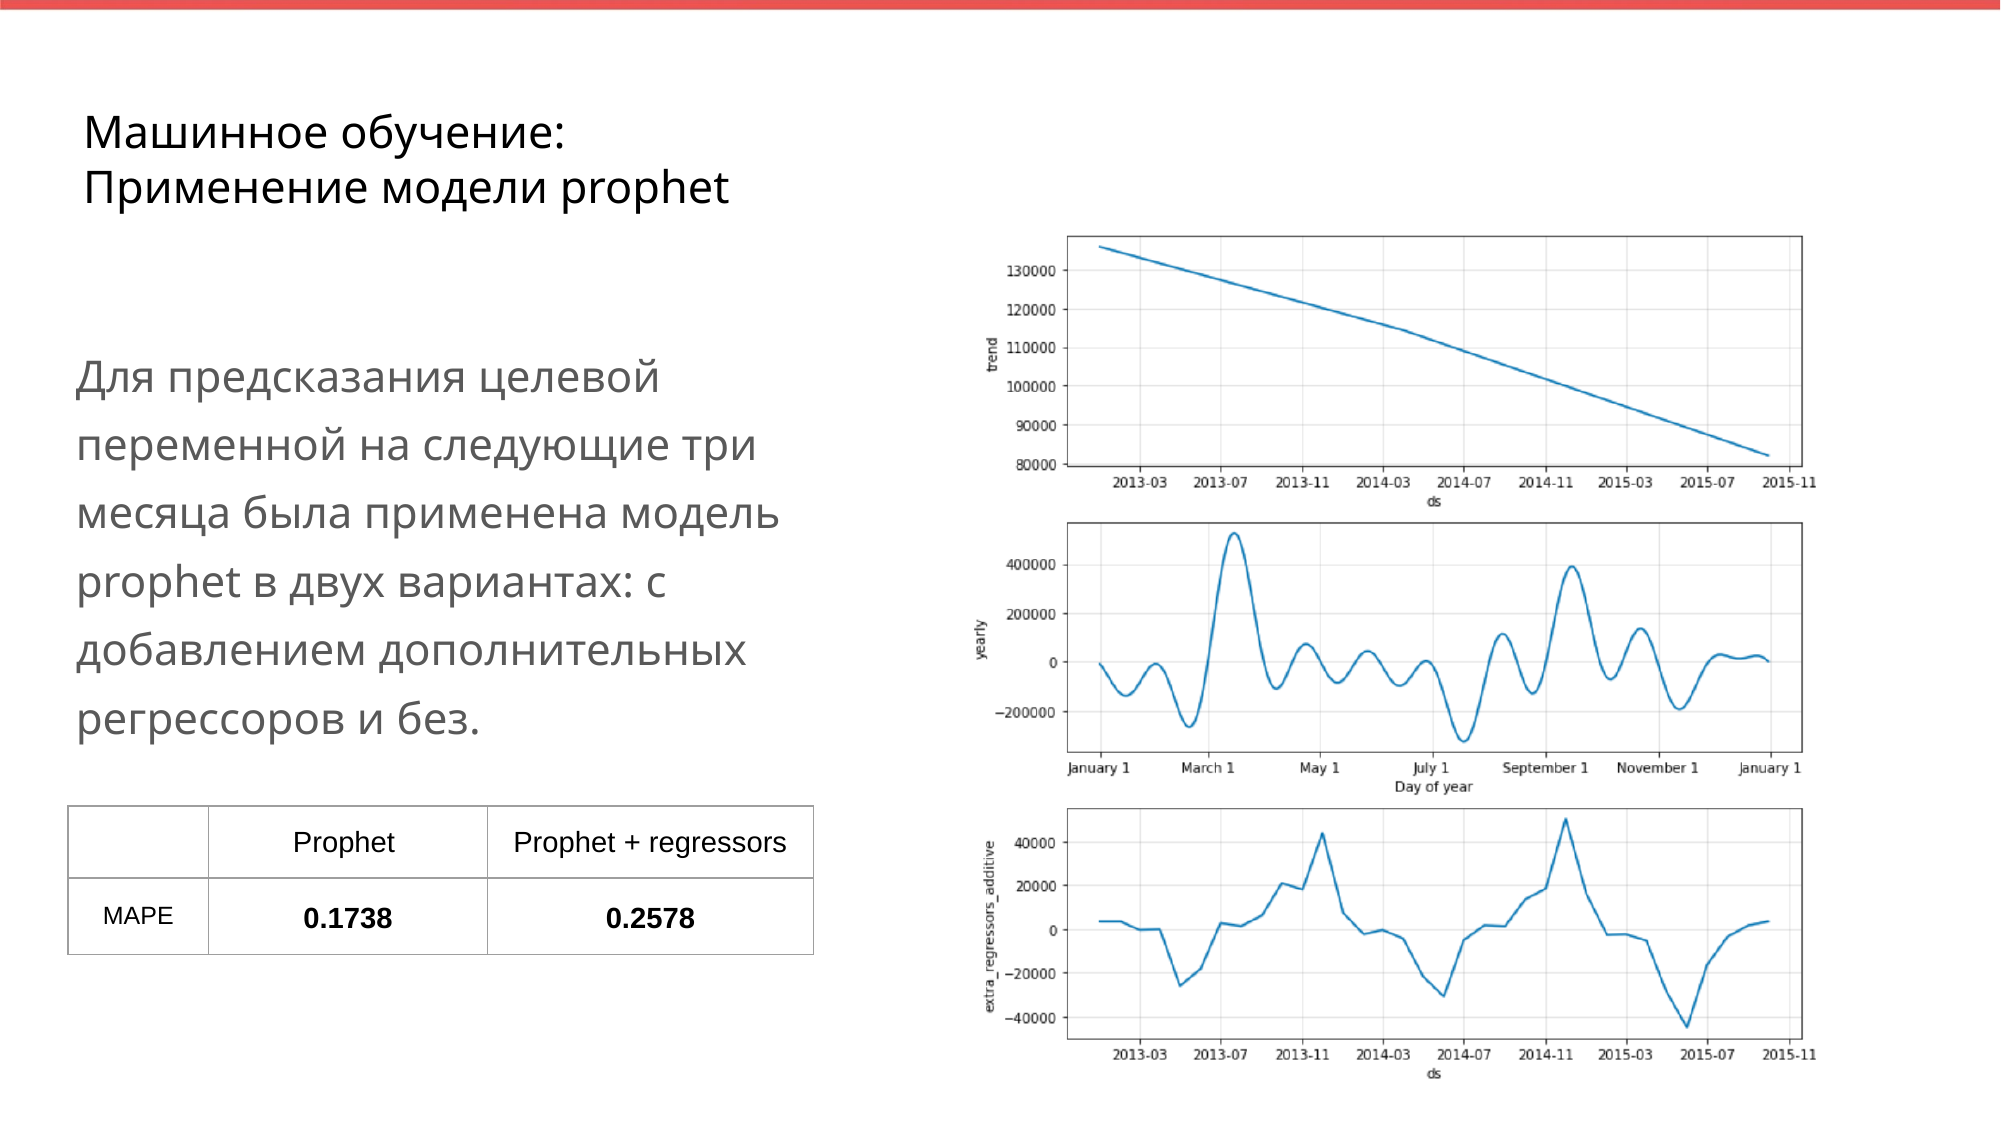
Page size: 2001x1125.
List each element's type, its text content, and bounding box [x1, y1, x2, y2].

table_cell 0.1738 [209, 879, 487, 954]
table_cell MAPE [69, 879, 208, 954]
table_cell 0.2578 [488, 879, 813, 954]
table_header Prophet + regressors [488, 807, 813, 877]
list Для предсказания целевой переменной на следующие три месяца была применена модель prophet в двух вариантах: с добавлением дополнительных регрессоров и без. [60, 328, 867, 1077]
title Машинное обучение: Применение модели prophet [68, 97, 1932, 223]
table_header [69, 807, 208, 877]
picture [0, 0, 2001, 1125]
table_header Prophet [209, 807, 487, 877]
